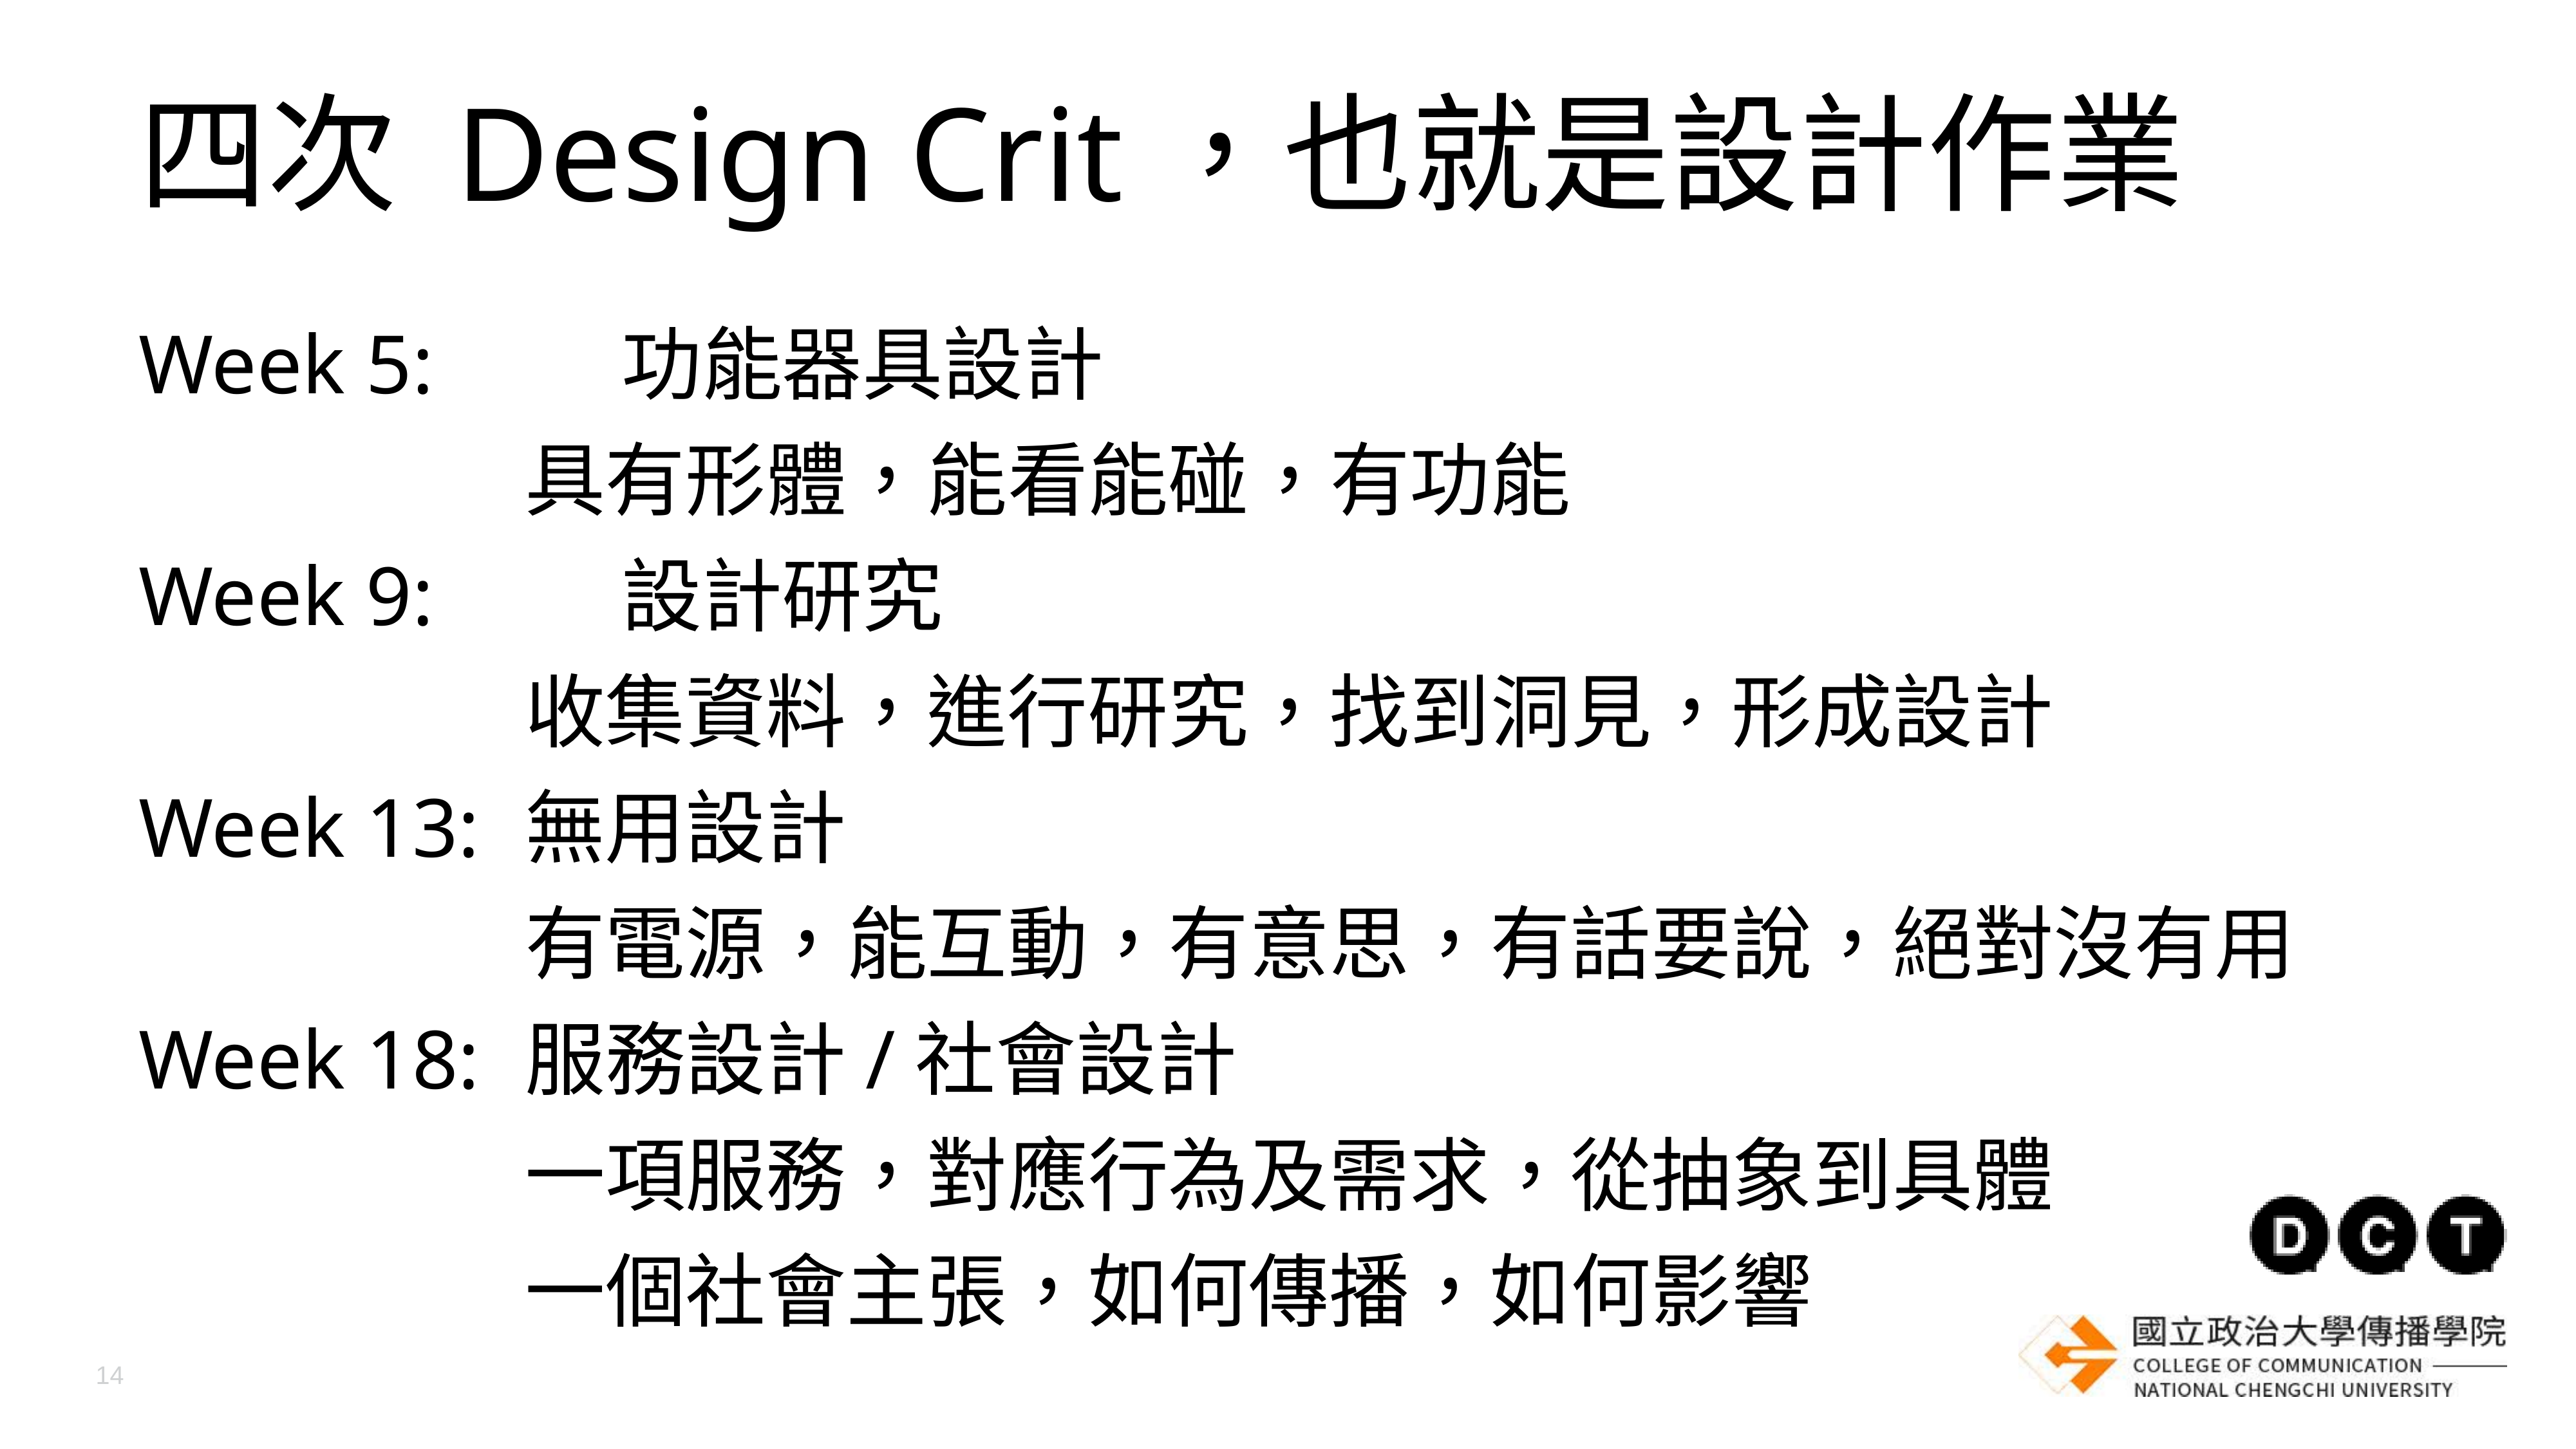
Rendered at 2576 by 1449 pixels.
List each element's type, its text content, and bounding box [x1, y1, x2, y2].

text_box Week 5: 功能器具設計 具有形體，能看能碰，有功能 Week 9: 設計研究 收集資料，進行研究，找到洞見，形成設計 Week 13: 無用設計 有電源，能互動，有意思，有話要說，絕對沒有用 Week 18: 服務設計/社會設計 一項服務，對應行為及需求，從抽象到具體 一個社會主張，如何傳播，如何影響 [129, 288, 2498, 1341]
title 四次 Design Crit，也就是設計作業 [129, 0, 2351, 234]
picture [2498, 1189, 2507, 1280]
picture [2018, 1314, 2507, 1397]
